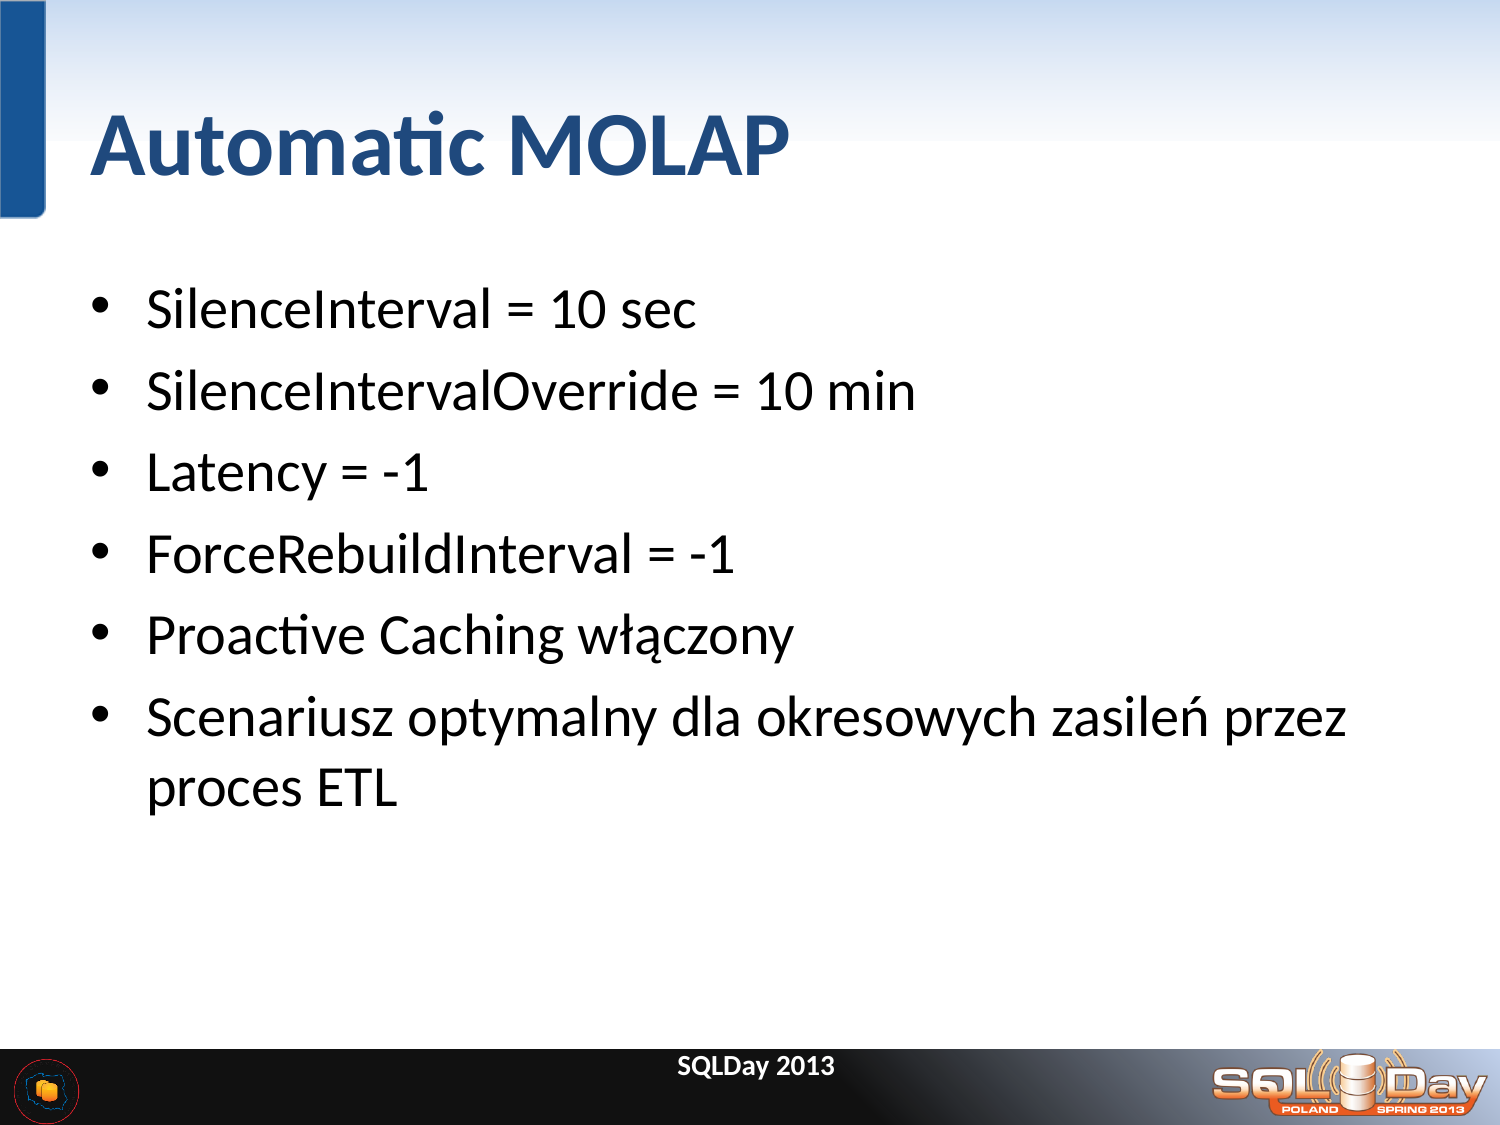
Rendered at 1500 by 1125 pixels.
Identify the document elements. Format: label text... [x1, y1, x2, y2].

footer SQLDay 2013 [425, 1050, 1088, 1113]
picture [1212, 1049, 1488, 1116]
picture [12, 1057, 80, 1125]
picture [0, 0, 46, 219]
list SilenceInterval = 10 sec SilenceIntervalOverride = 10 min Latency = -1 ForceRebuildInterval = -1 Proactive Caching włączony Scenariusz optymalny dla okresowych zasileń przez proces ETL [75, 262, 1425, 1005]
title Automatic MOLAP [75, 45, 1425, 233]
